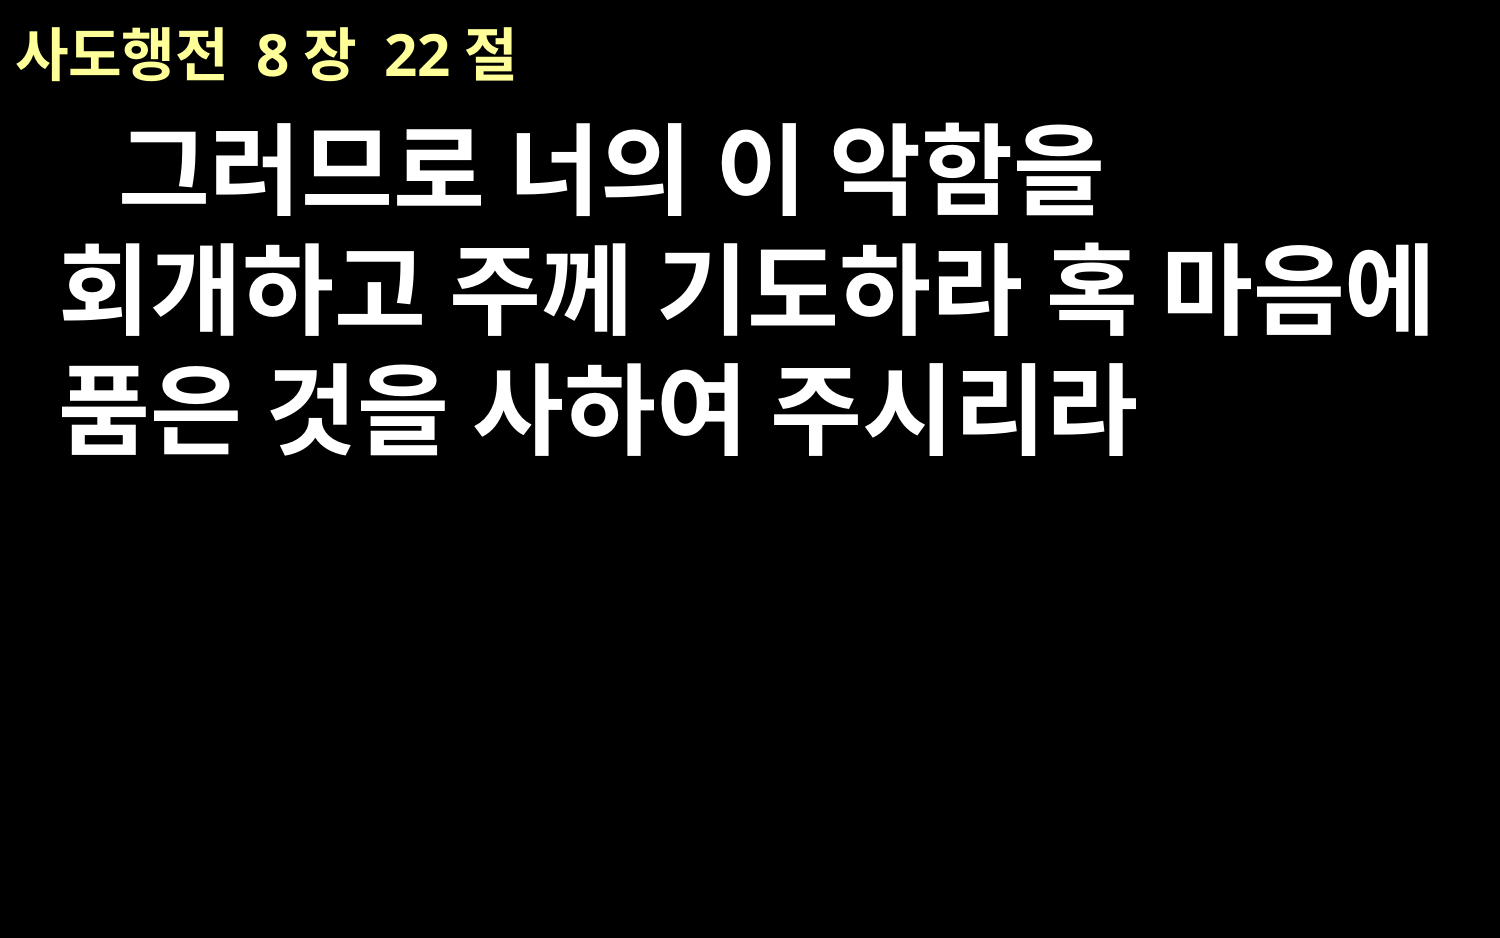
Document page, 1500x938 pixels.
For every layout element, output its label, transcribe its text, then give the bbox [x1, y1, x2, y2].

list 그러므로 너의 이 악함을 회개하고 주께 기도하라 혹 마음에 품은 것을 사하여 주시리라 [0, 100, 1500, 928]
title 사도행전 8장 22절 [0, 2, 1004, 97]
